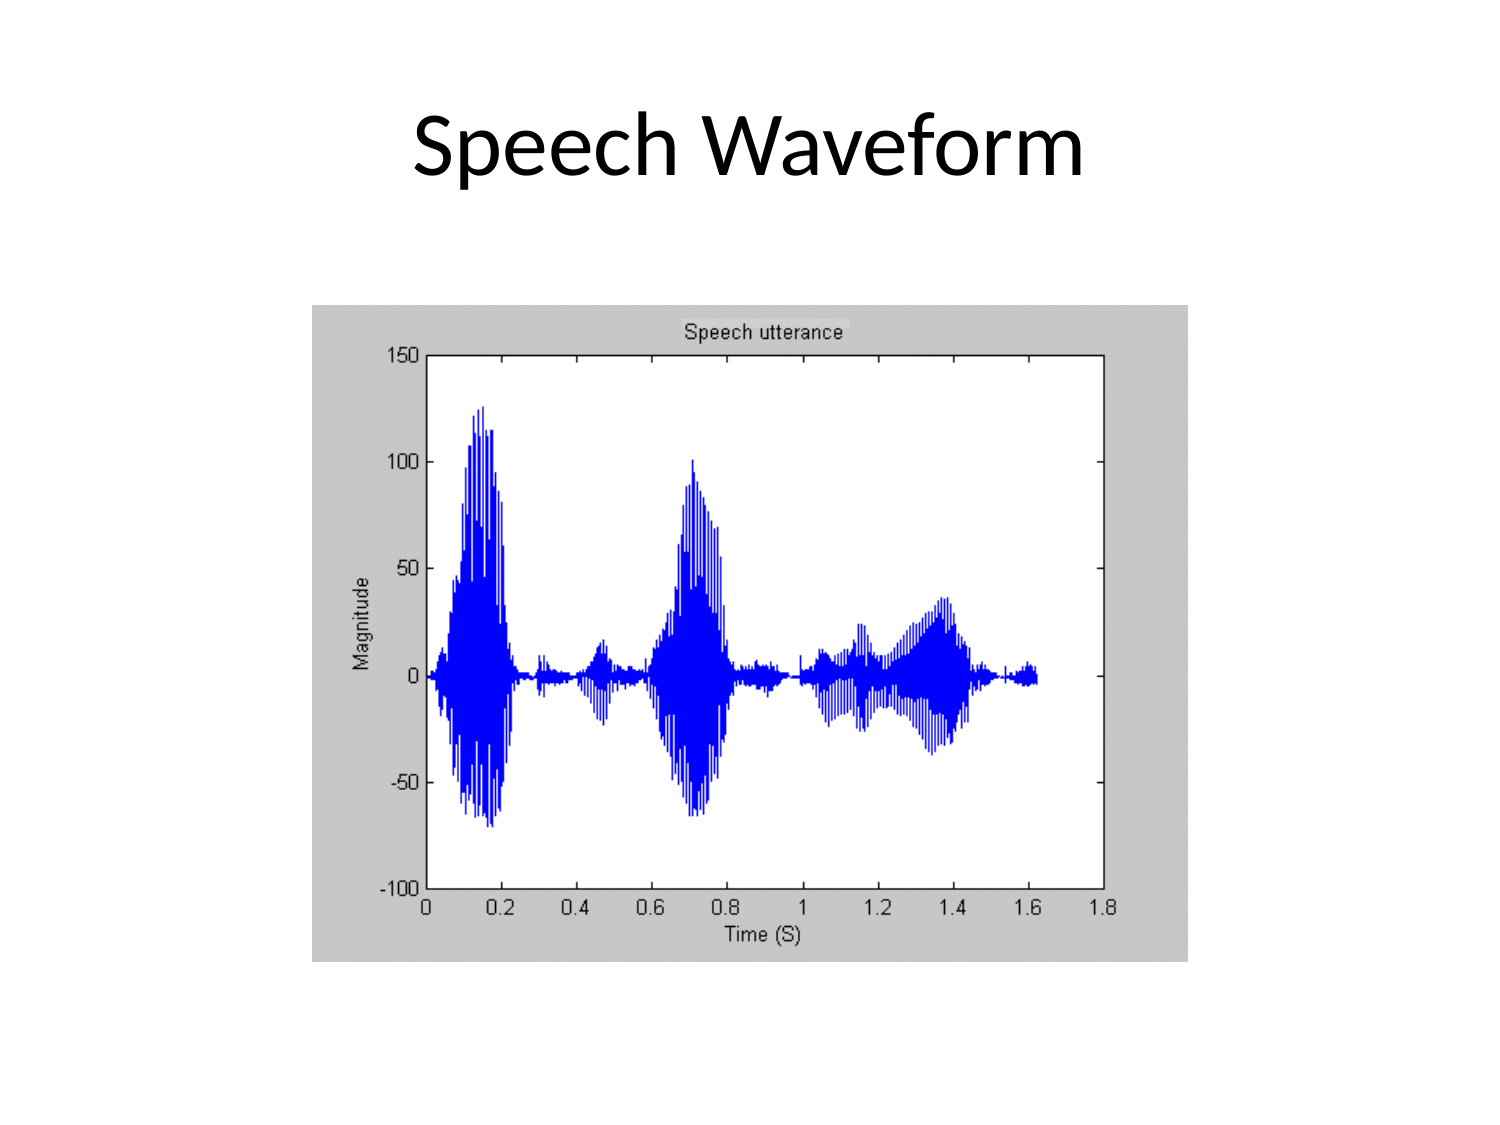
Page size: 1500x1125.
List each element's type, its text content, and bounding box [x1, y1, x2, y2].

title Speech Waveform [75, 45, 1425, 233]
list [312, 305, 1188, 963]
